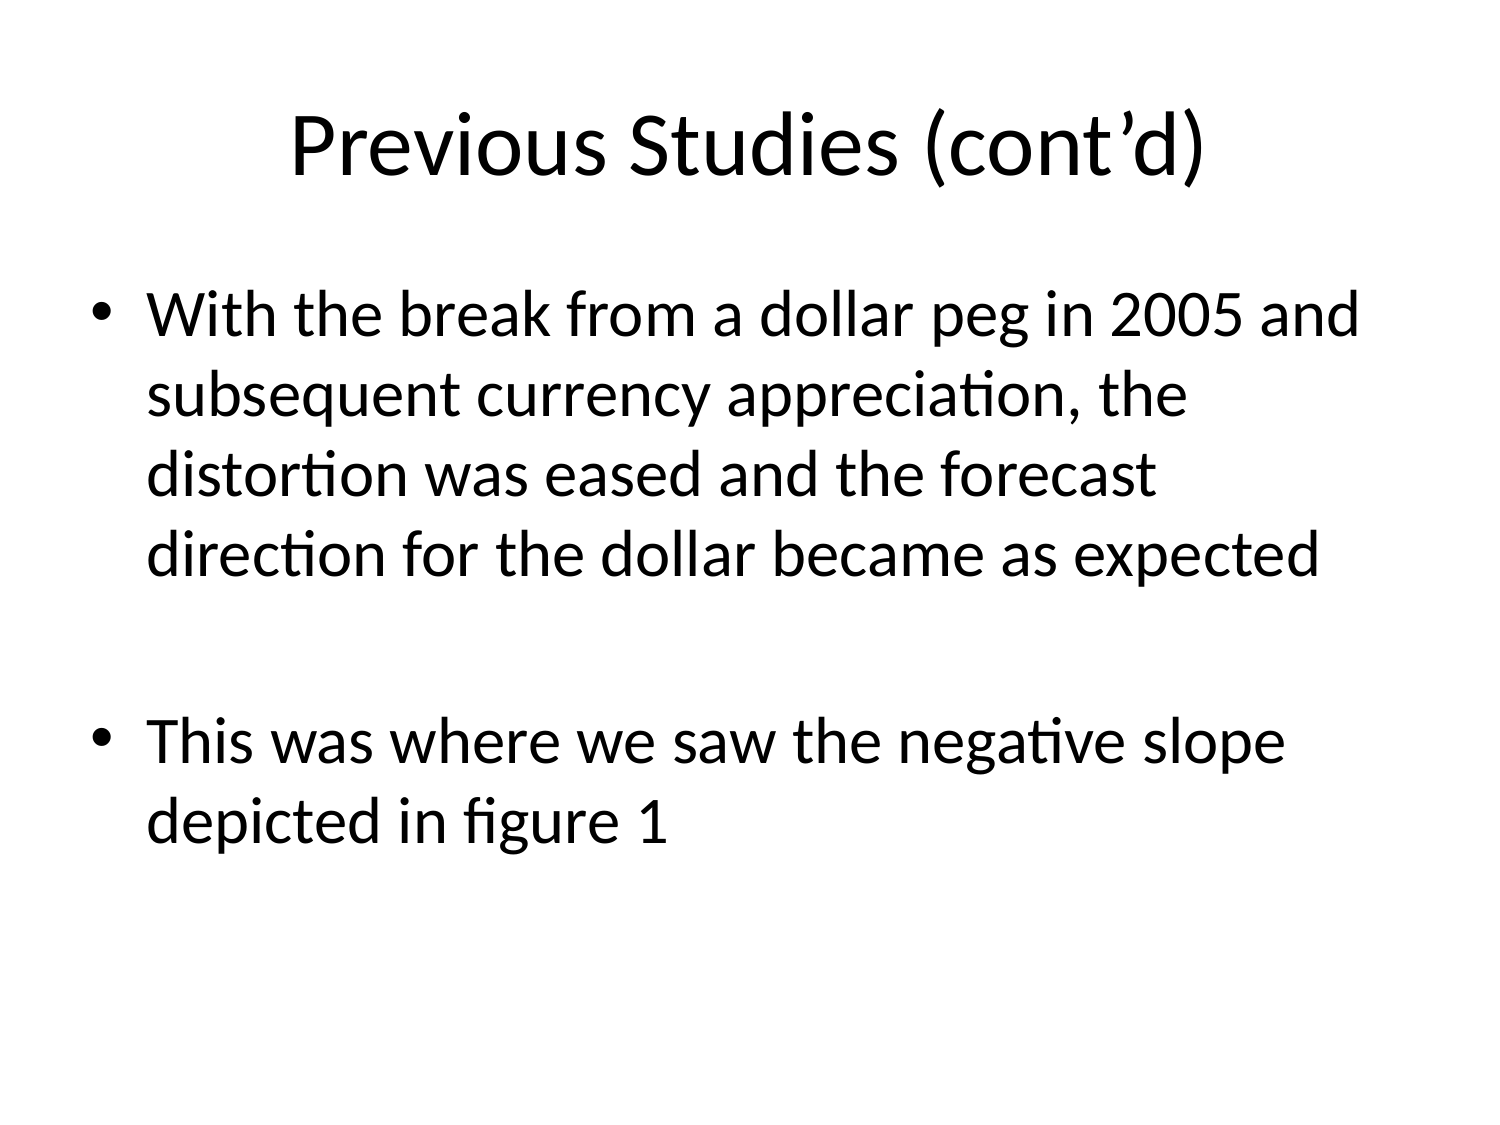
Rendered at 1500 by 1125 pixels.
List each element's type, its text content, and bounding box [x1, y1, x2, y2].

list With the break from a dollar peg in 2005 and subsequent currency appreciation, the distortion was eased and the forecast direction for the dollar became as expected This was where we saw the negative slope depicted in figure 1 [74, 262, 1426, 1006]
title Previous Studies (cont’d) [74, 44, 1426, 233]
